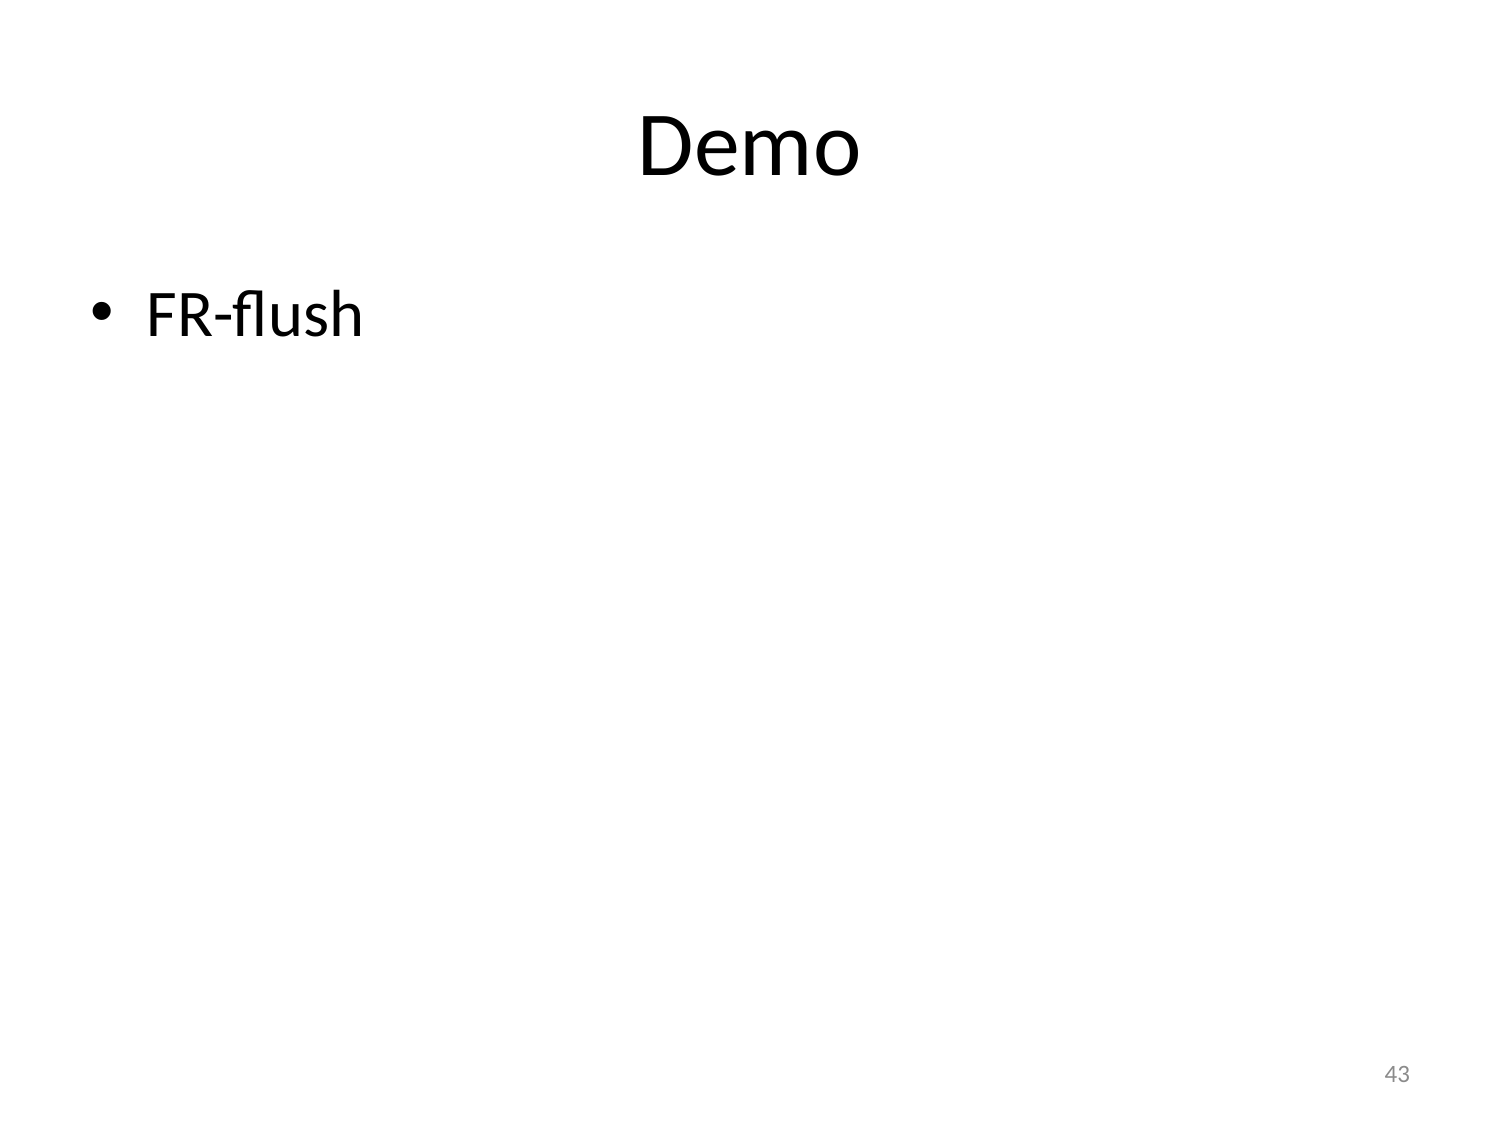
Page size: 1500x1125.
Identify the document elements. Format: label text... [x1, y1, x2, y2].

list FR-flush [75, 262, 1425, 1005]
slide_number 43 [1074, 1042, 1425, 1103]
title Demo [75, 45, 1425, 233]
